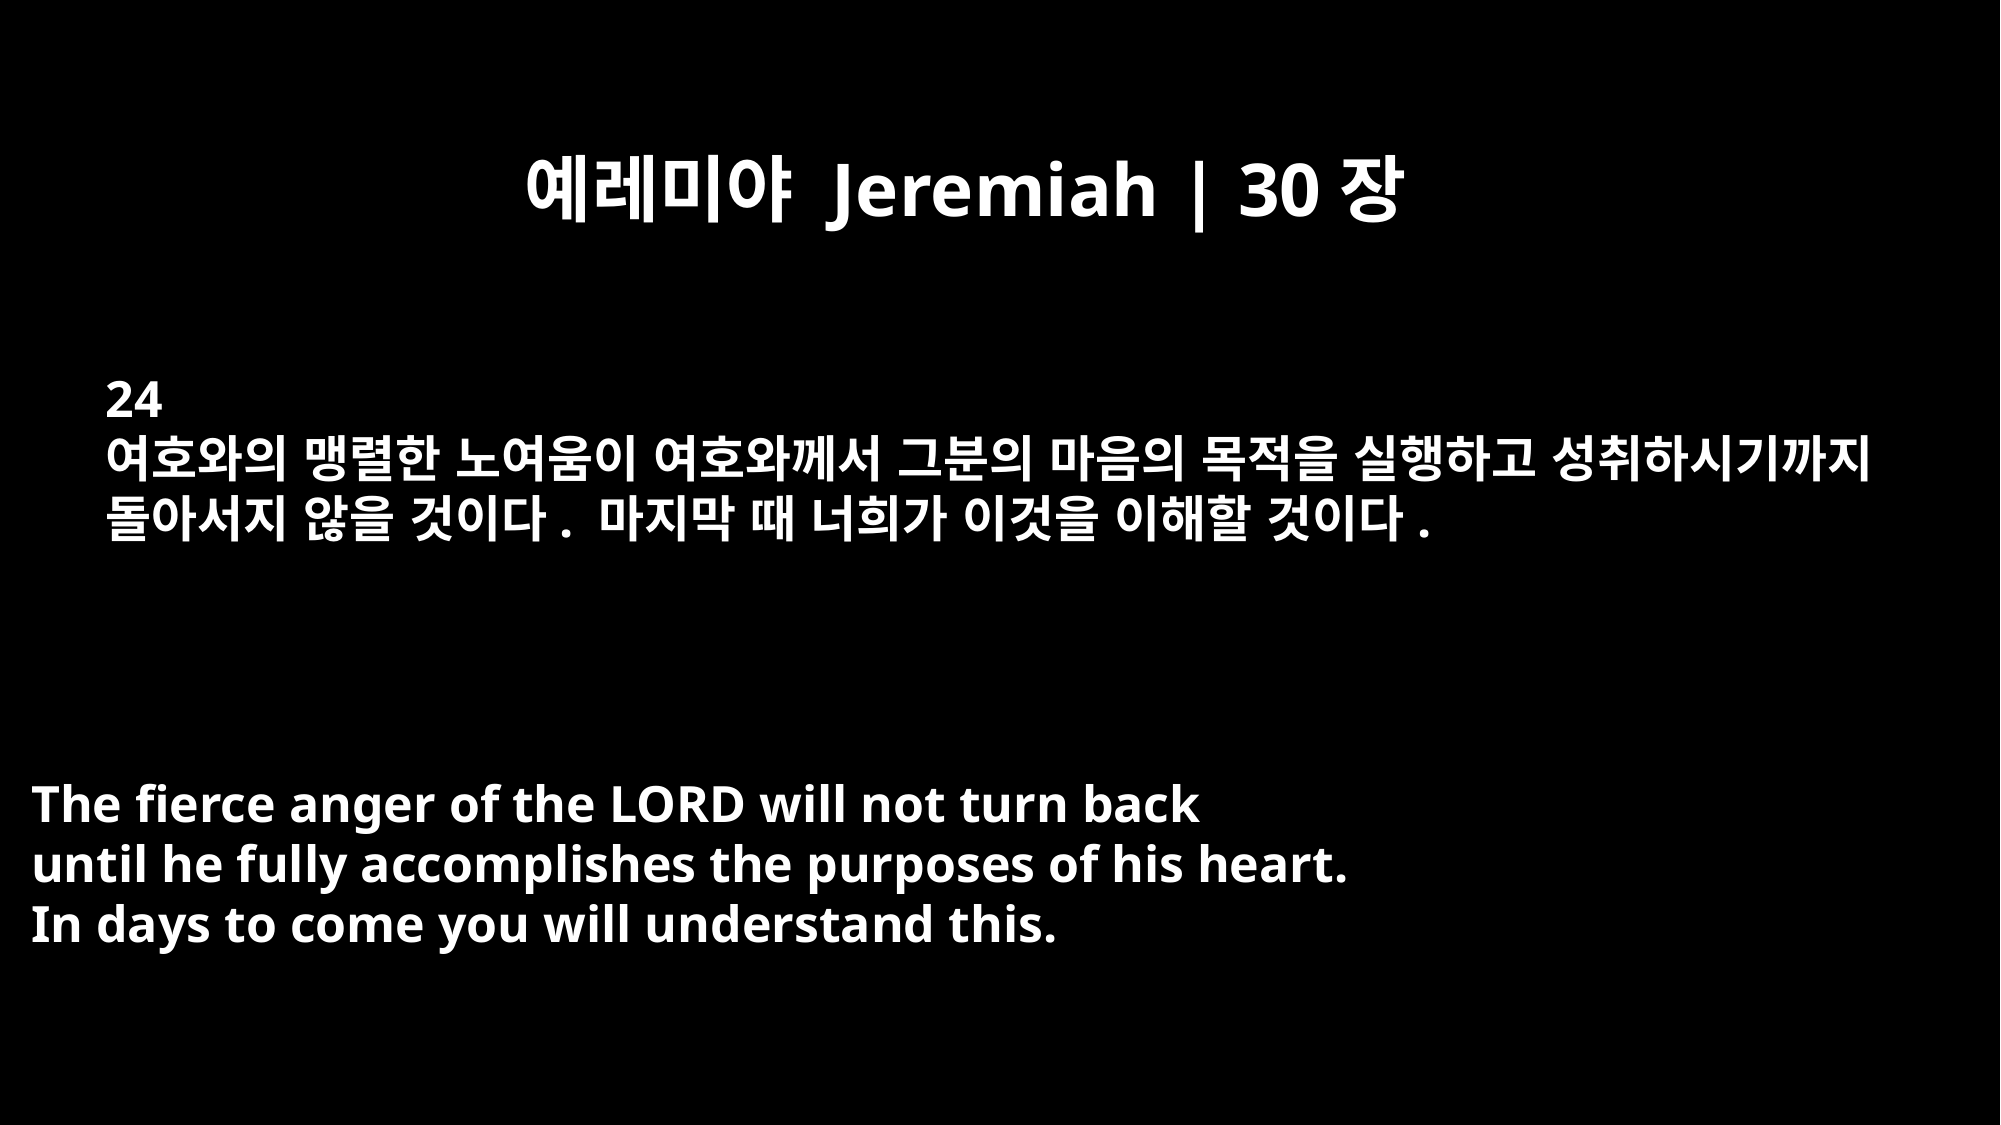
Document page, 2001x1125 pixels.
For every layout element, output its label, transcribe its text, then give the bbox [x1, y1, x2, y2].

text_box 예레미야 Jeremiah | 30장 [510, 136, 1422, 239]
text_box The fierce anger of the LORD will not turn back until he fully accomplishes the purposes of his heart. In days to come you will understand this. [16, 764, 1364, 960]
text_box 24 여호와의 맹렬한 노여움이 여호와께서 그분의 마음의 목적을 실행하고 성취하시기까지 돌아서지 않을 것이다. 마지막 때 너희가 이것을 이해할 것이다. [91, 359, 1889, 555]
